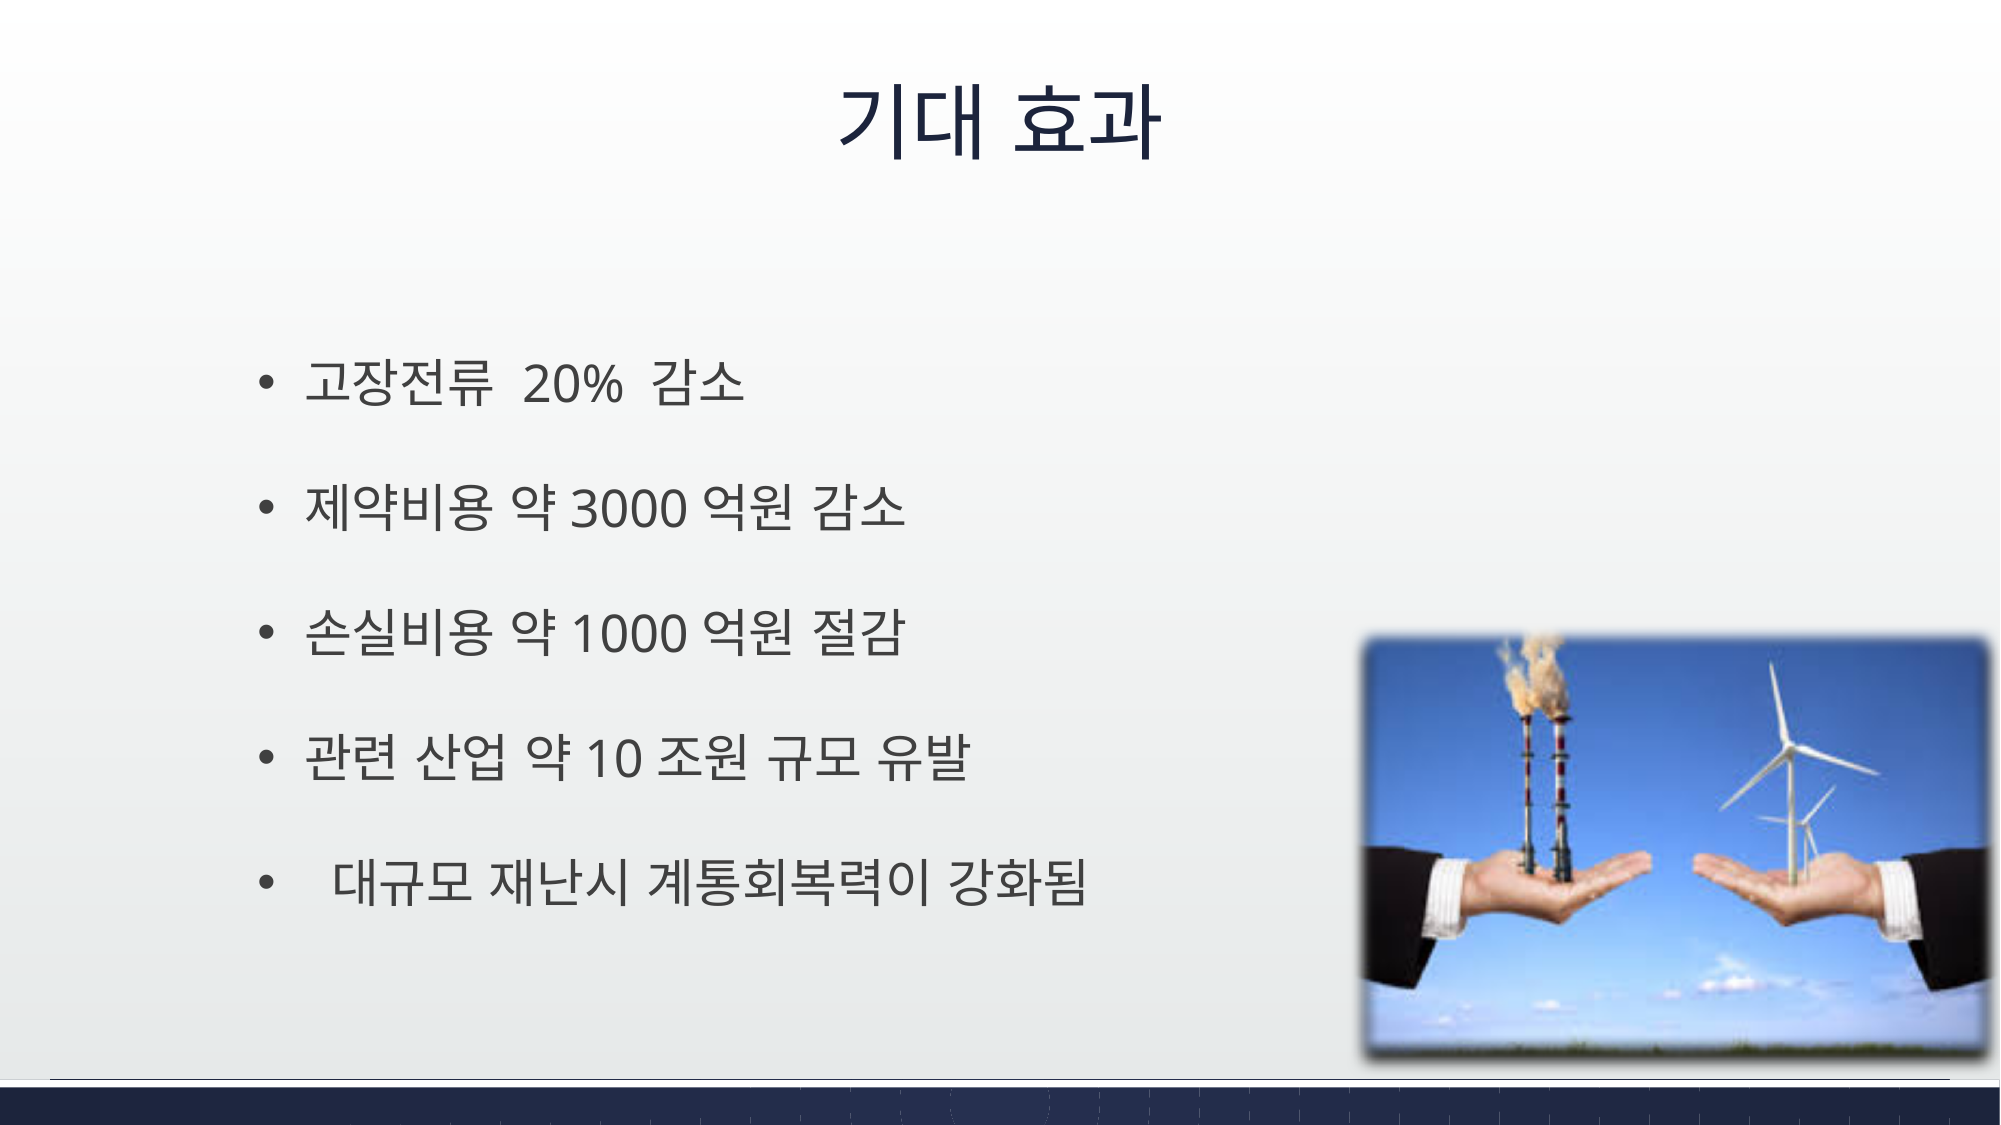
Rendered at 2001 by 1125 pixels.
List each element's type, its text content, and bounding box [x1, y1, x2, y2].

picture [1352, 623, 2000, 1063]
title 기대 효과 [219, 36, 1780, 179]
text_box 고장전류 20% 감소 제약비용 약3000억원 감소 손실비용 약1000억원 절감 관련 산업 약10조원 규모 유발 대규모 재난시 계통회복력이 강화됨 [242, 343, 1106, 966]
